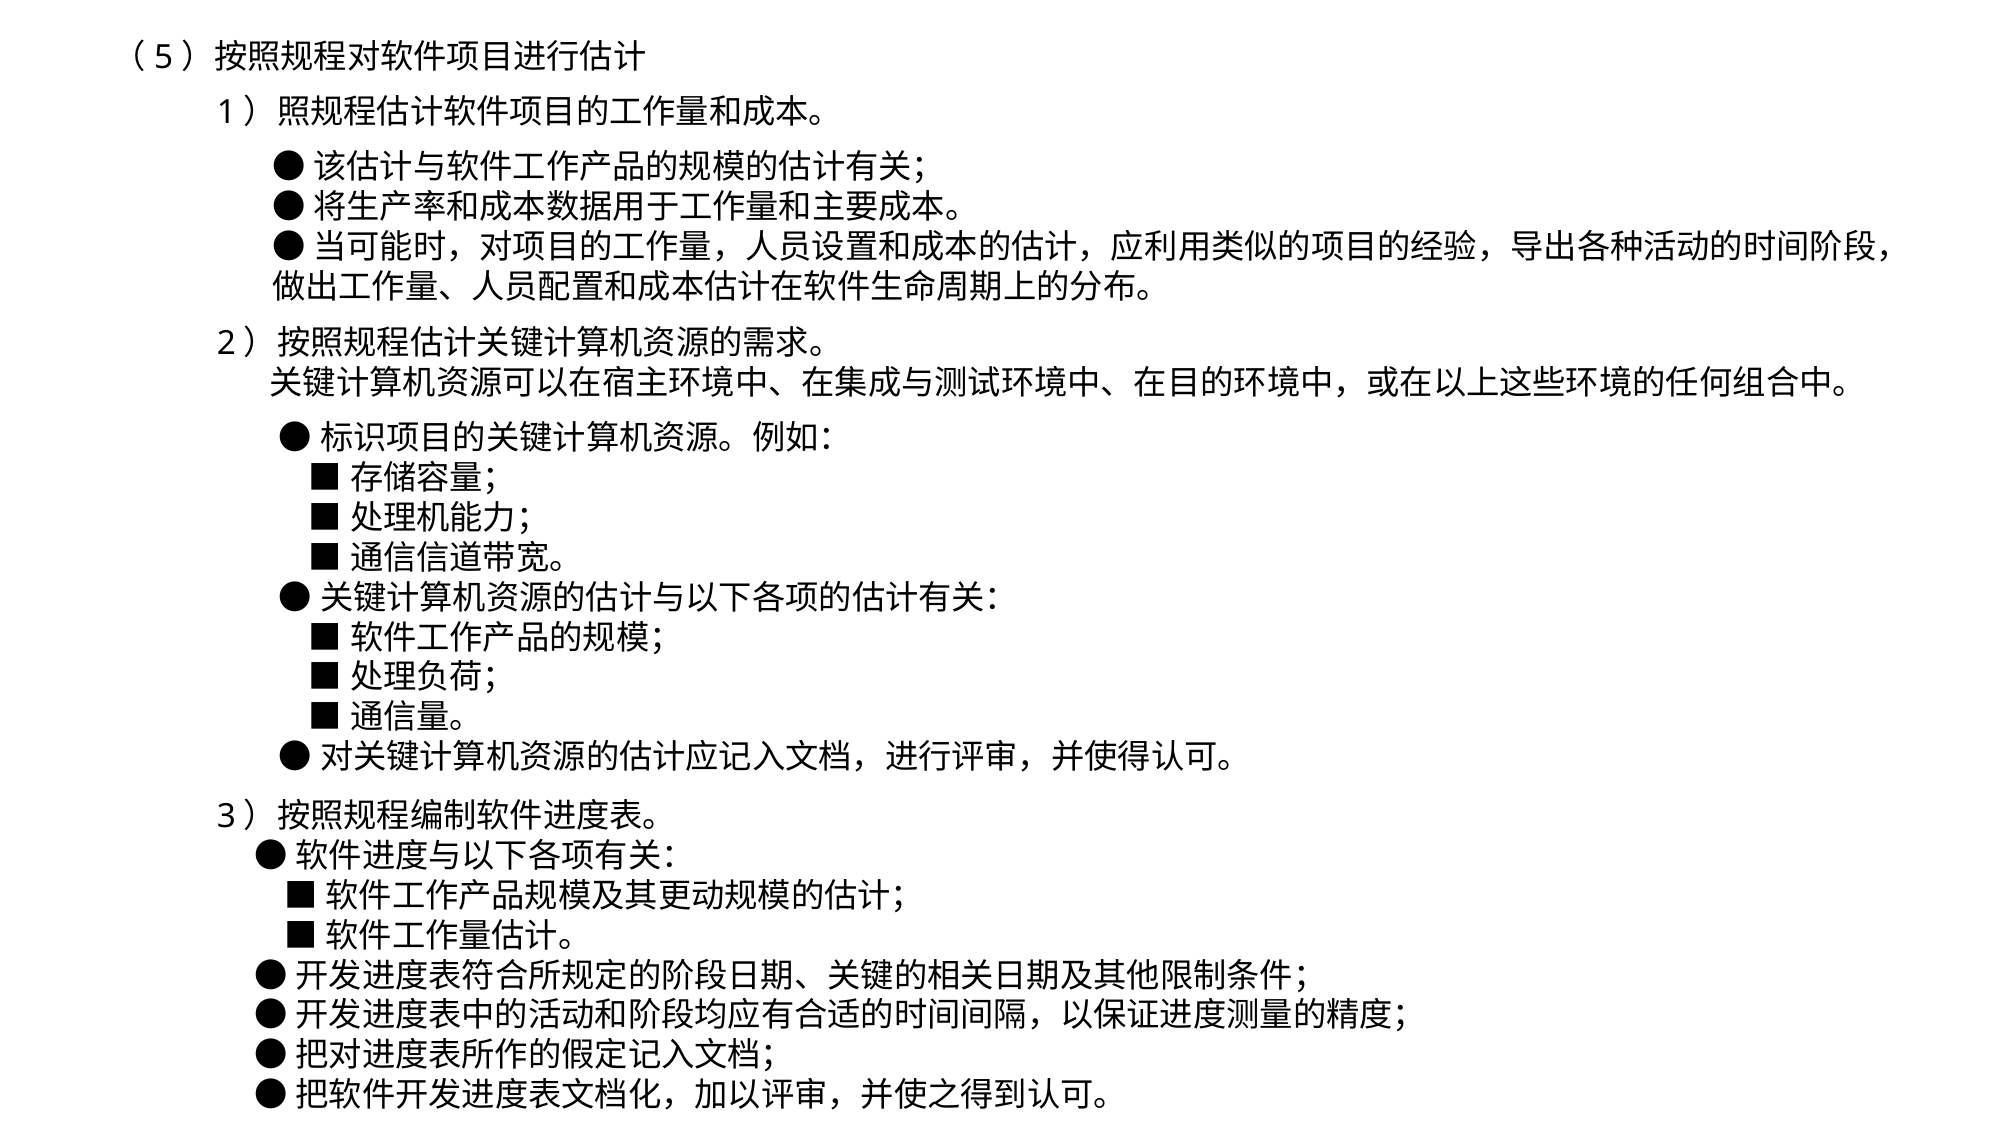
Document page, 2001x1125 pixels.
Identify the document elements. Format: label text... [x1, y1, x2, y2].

text_box （5）按照规程对软件项目进行估计 [98, 28, 662, 83]
text_box 1）照规程估计软件项目的工作量和成本。 [202, 82, 1203, 138]
text_box 3）按照规程编制软件进度表。 ●软件进度与以下各项有关： ■软件工作产品规模及其更动规模的估计； ■软件工作量估计。 ●开发进度表符合所规定的阶段日期、关键的相关日期及其他限制条件； ●开发进度表中的活动和阶段均应有合适的时间间隔，以保证进度测量的精度； ●把对进度表所作的假定记入文档； ●把软件开发进度表文档化，加以评审，并使之得到认可。 [202, 786, 1951, 1121]
text_box ●标识项目的关键计算机资源。例如： ■存储容量； ■处理机能力； ■通信信道带宽。 ●关键计算机资源的估计与以下各项的估计有关： ■软件工作产品的规模； ■处理负荷； ■通信量。 ●对关键计算机资源的估计应记入文档，进行评审，并使得认可。 [263, 408, 1837, 783]
text_box 2）按照规程估计关键计算机资源的需求。 关键计算机资源可以在宿主环境中、在集成与测试环境中、在目的环境中，或在以上这些环境的任何组合中。 [202, 313, 1945, 409]
text_box ●该估计与软件工作产品的规模的估计有关； ●将生产率和成本数据用于工作量和主要成本。 ●当可能时，对项目的工作量，人员设置和成本的估计，应利用类似的项目的经验，导出各种活动的时间阶段，做出工作量、人员配置和成本估计在软件生命周期上的分布。 [257, 137, 1896, 313]
